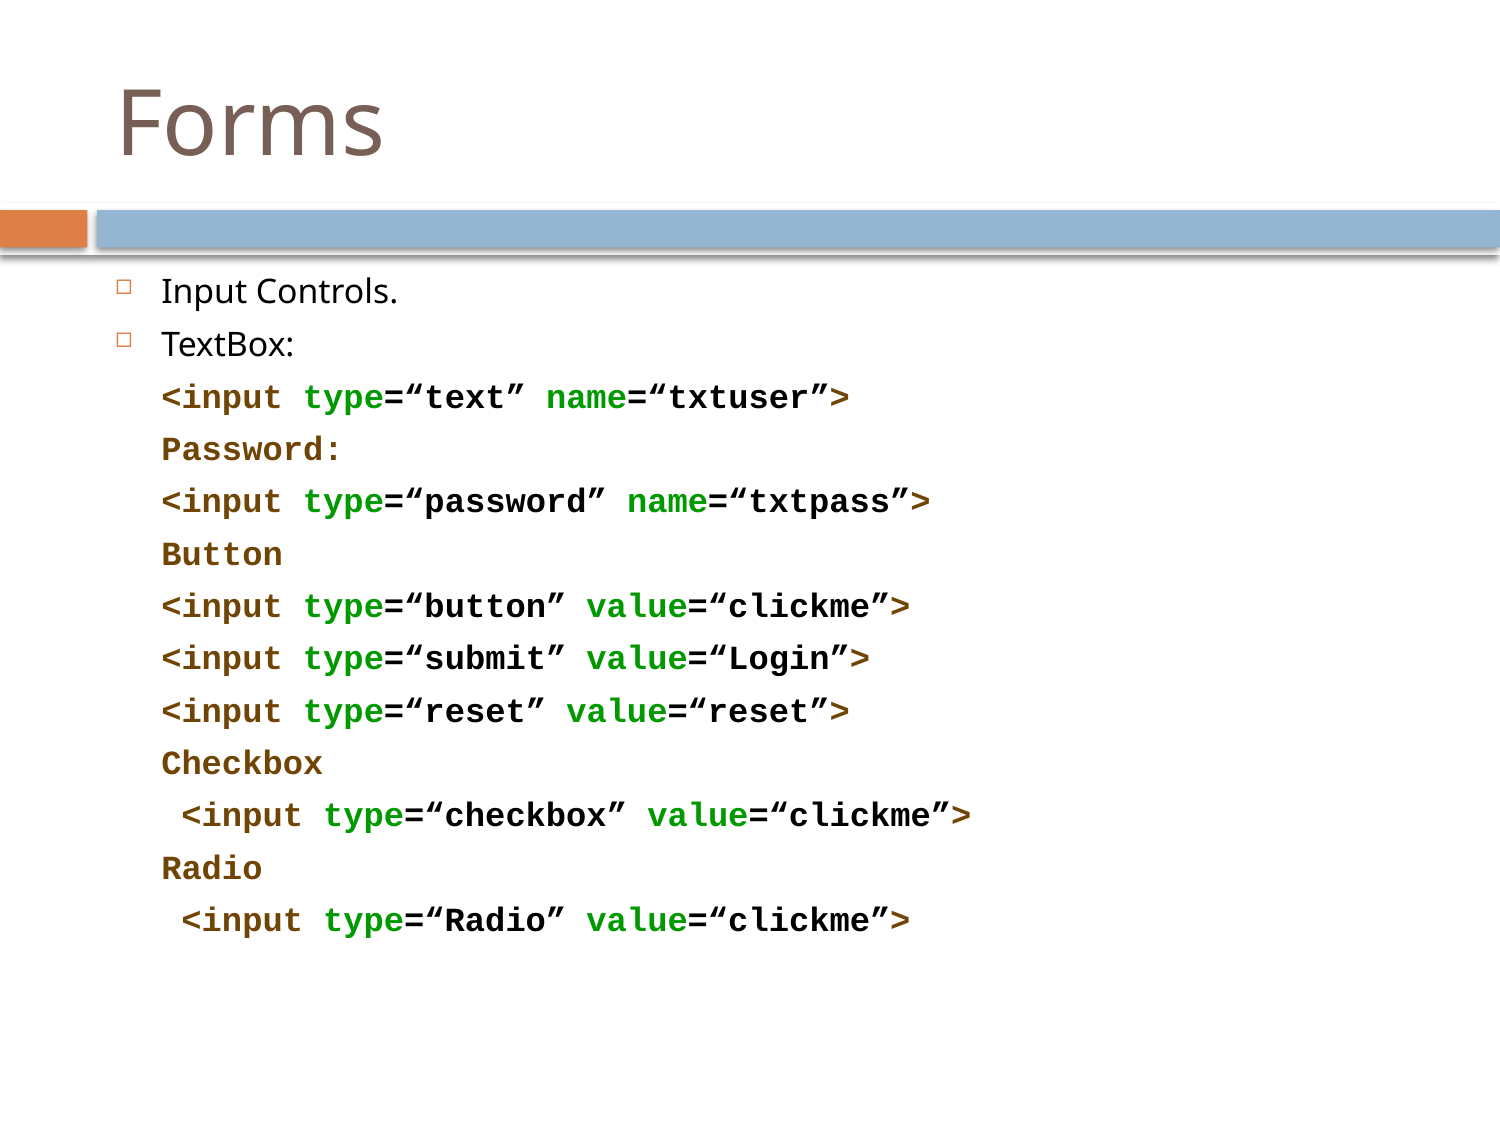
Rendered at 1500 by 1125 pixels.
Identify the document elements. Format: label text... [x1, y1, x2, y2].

title Forms [100, 37, 1438, 200]
list Input Controls. TextBox: <input type=“text” name=“txtuser”> Password: <input type=“password” name=“txtpass”> Button <input type=“button” value=“clickme”> <input type=“submit” value=“Login”> <input type=“reset” value=“reset”> Checkbox <input type=“checkbox” value=“clickme”> Radio <input type=“Radio” value=“clickme”> [100, 262, 1438, 1000]
